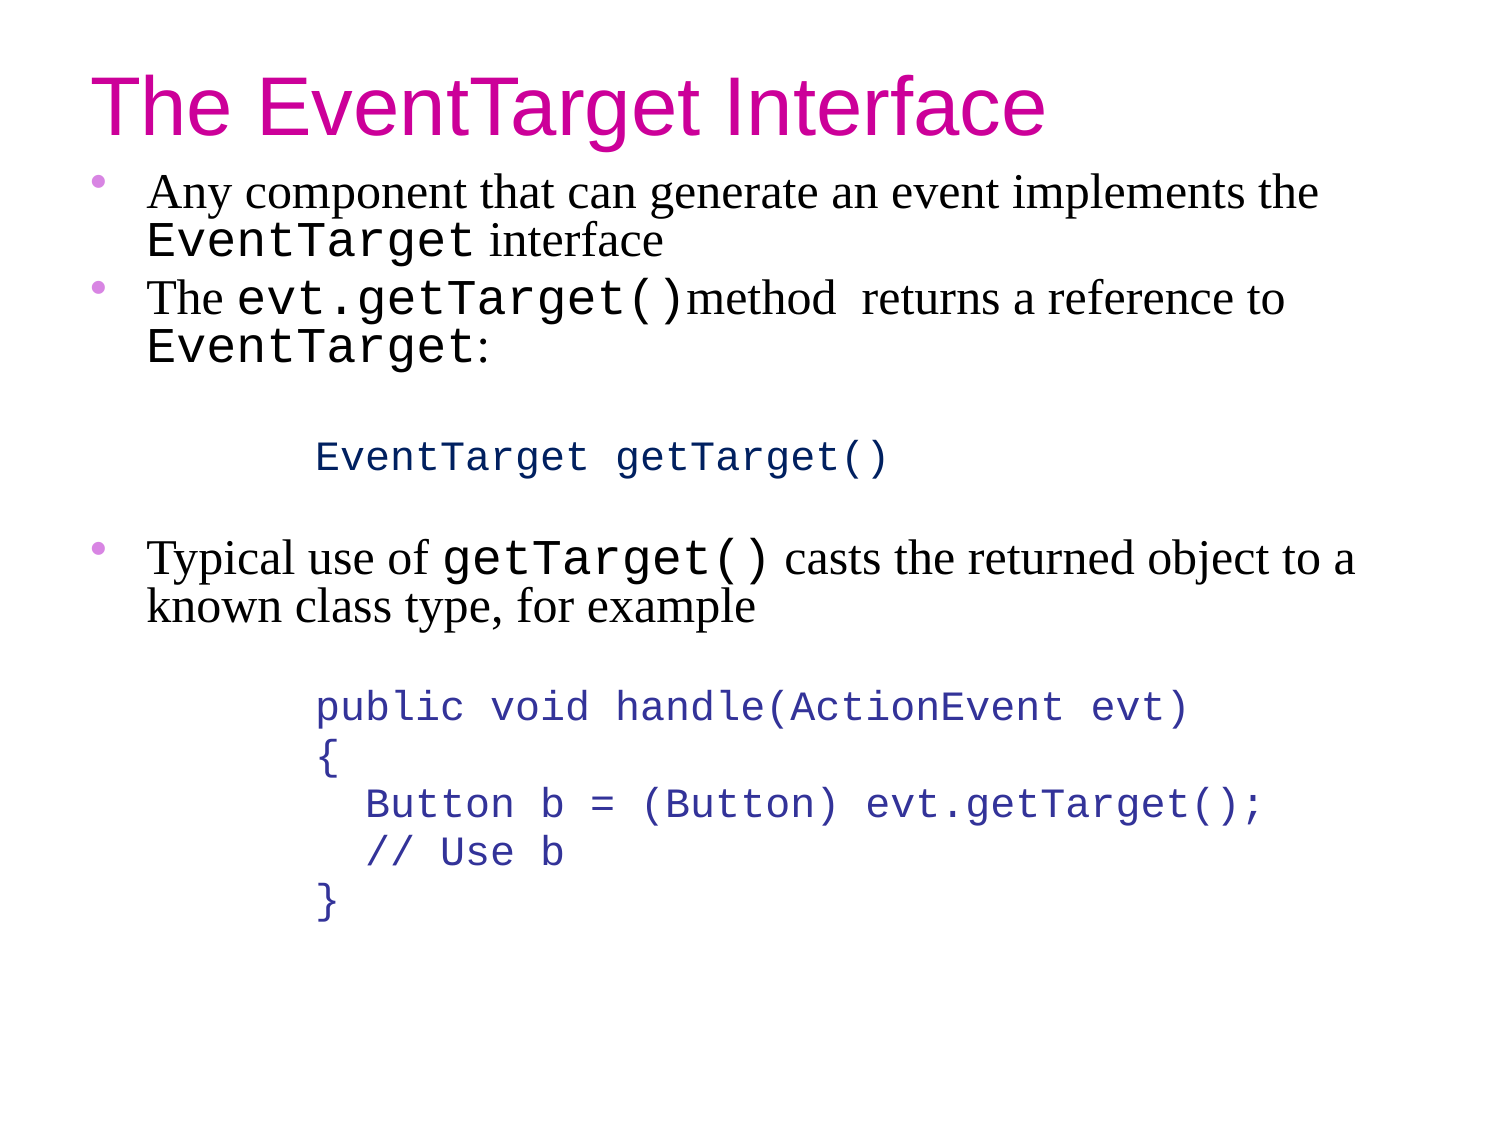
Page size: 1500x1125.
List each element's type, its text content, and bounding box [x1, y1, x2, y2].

list Any component that can generate an event implements the EventTarget interface The evt.getTarget()method returns a reference to EventTarget: EventTarget getTarget() Typical use of getTarget() casts the returned object to a known class type, for example public void handle(ActionEvent evt) { Button b = (Button) evt.getTarget(); // Use b } [74, 162, 1426, 1006]
title The EventTarget Interface [74, 44, 1426, 162]
